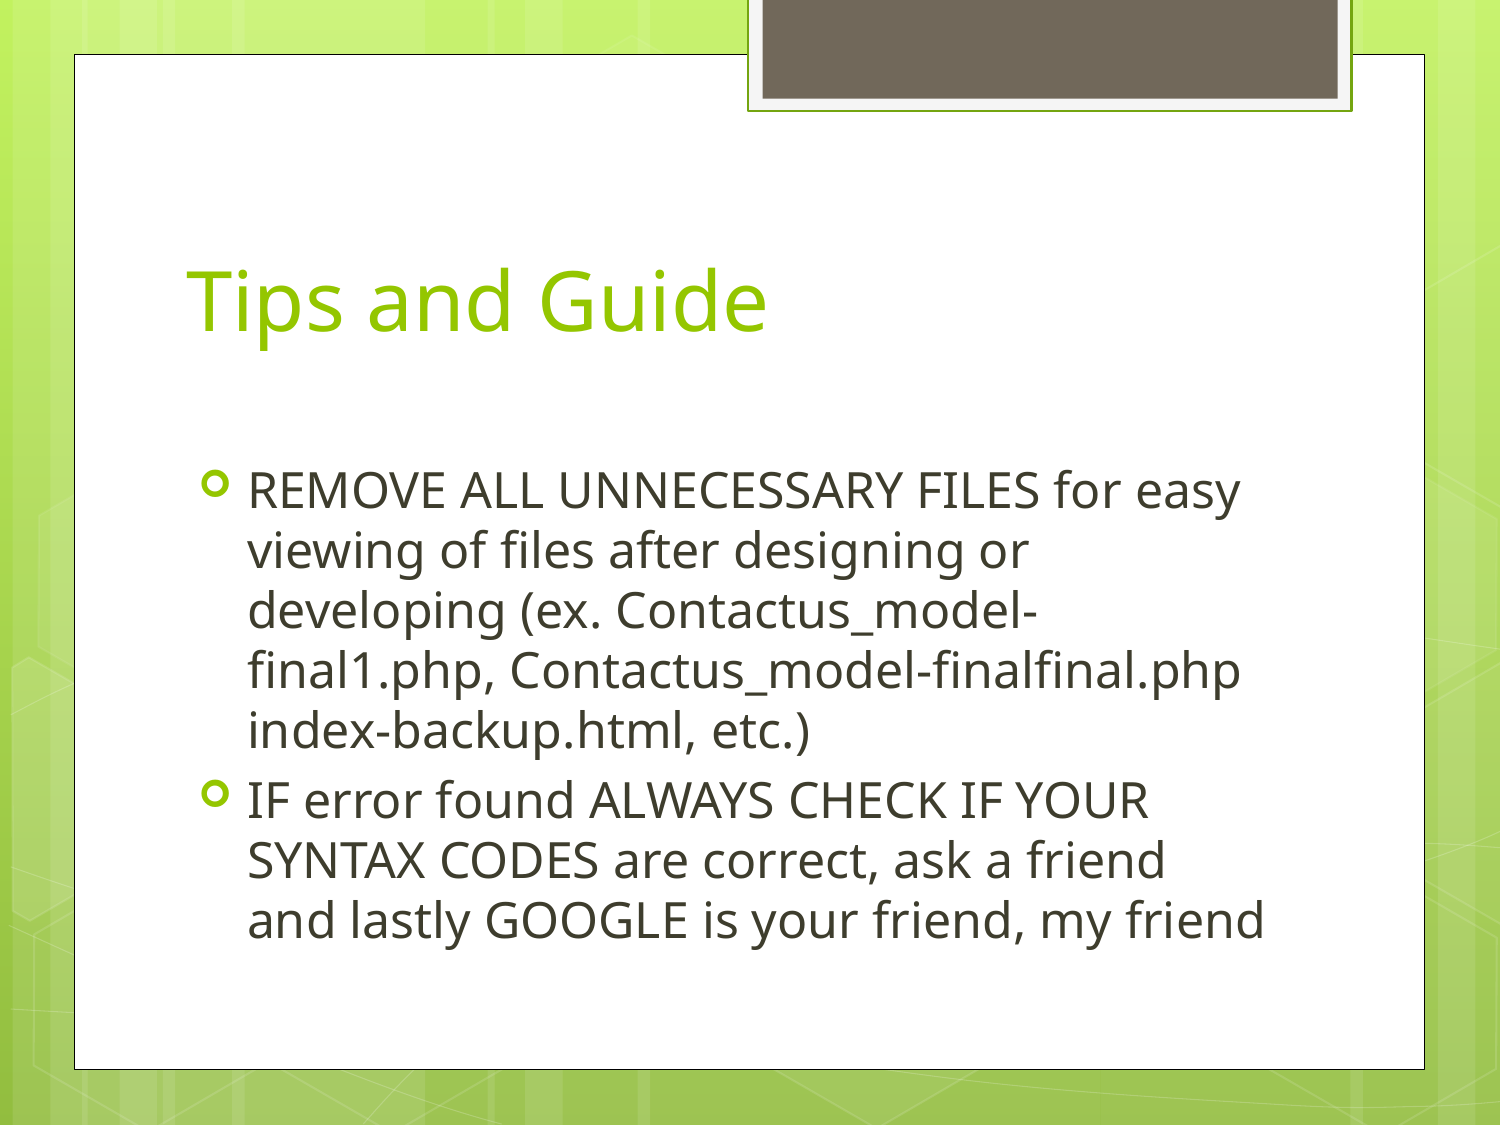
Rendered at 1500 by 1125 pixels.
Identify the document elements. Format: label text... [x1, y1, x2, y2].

title Tips and Guide [171, 168, 1324, 357]
list REMOVE ALL UNNECESSARY FILES for easy viewing of files after designing or developing (ex. Contactus_model-final1.php, Contactus_model-finalfinal.php index-backup.html, etc.) IF error found ALWAYS CHECK IF YOUR SYNTAX CODES are correct, ask a friend and lastly GOOGLE is your friend, my friend [171, 381, 1283, 957]
